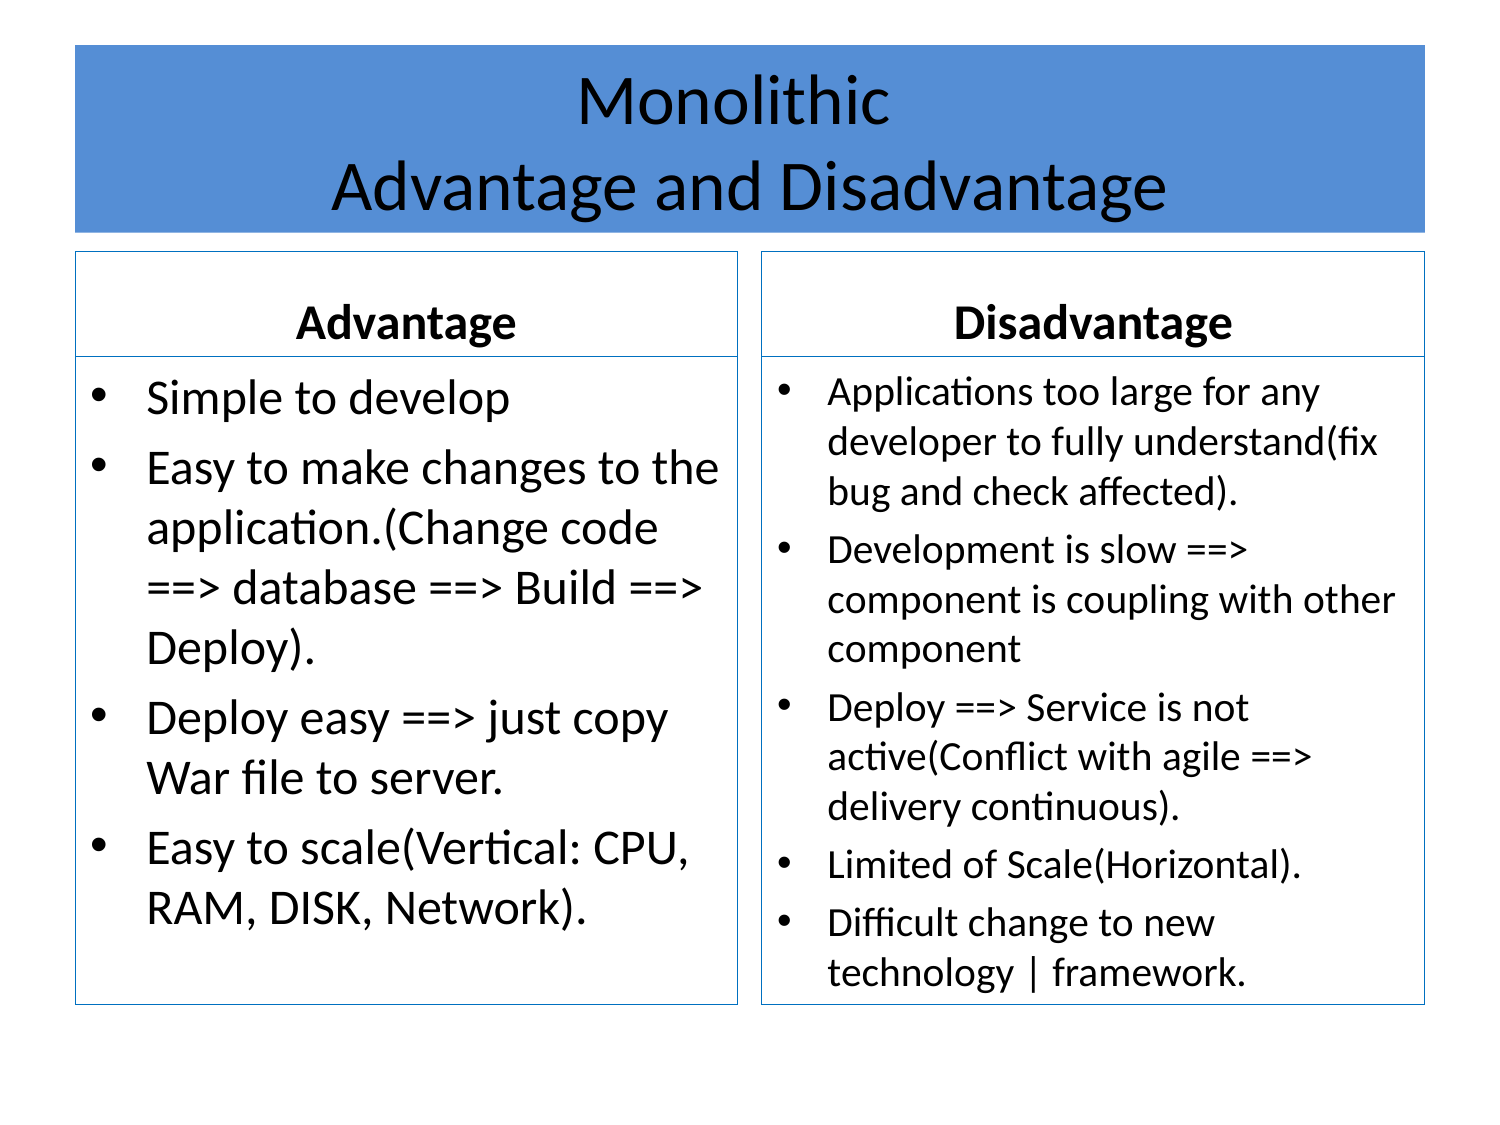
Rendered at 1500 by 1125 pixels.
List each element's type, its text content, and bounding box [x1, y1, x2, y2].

list Advantage [75, 251, 738, 356]
list Applications too large for any developer to fully understand(fix bug and check affected). Development is slow ==> component is coupling with other component Deploy ==> Service is not active(Conflict with agile ==> delivery continuous). Limited of Scale(Horizontal). Difficult change to new technology | framework. [761, 356, 1425, 1005]
list Simple to develop Easy to make changes to the application.(Change code ==> database ==> Build ==> Deploy). Deploy easy ==> just copy War file to server. Easy to scale(Vertical: CPU, RAM, DISK, Network). [75, 356, 738, 1005]
title Monolithic Advantage and Disadvantage [75, 45, 1425, 233]
list Disadvantage [761, 251, 1425, 356]
